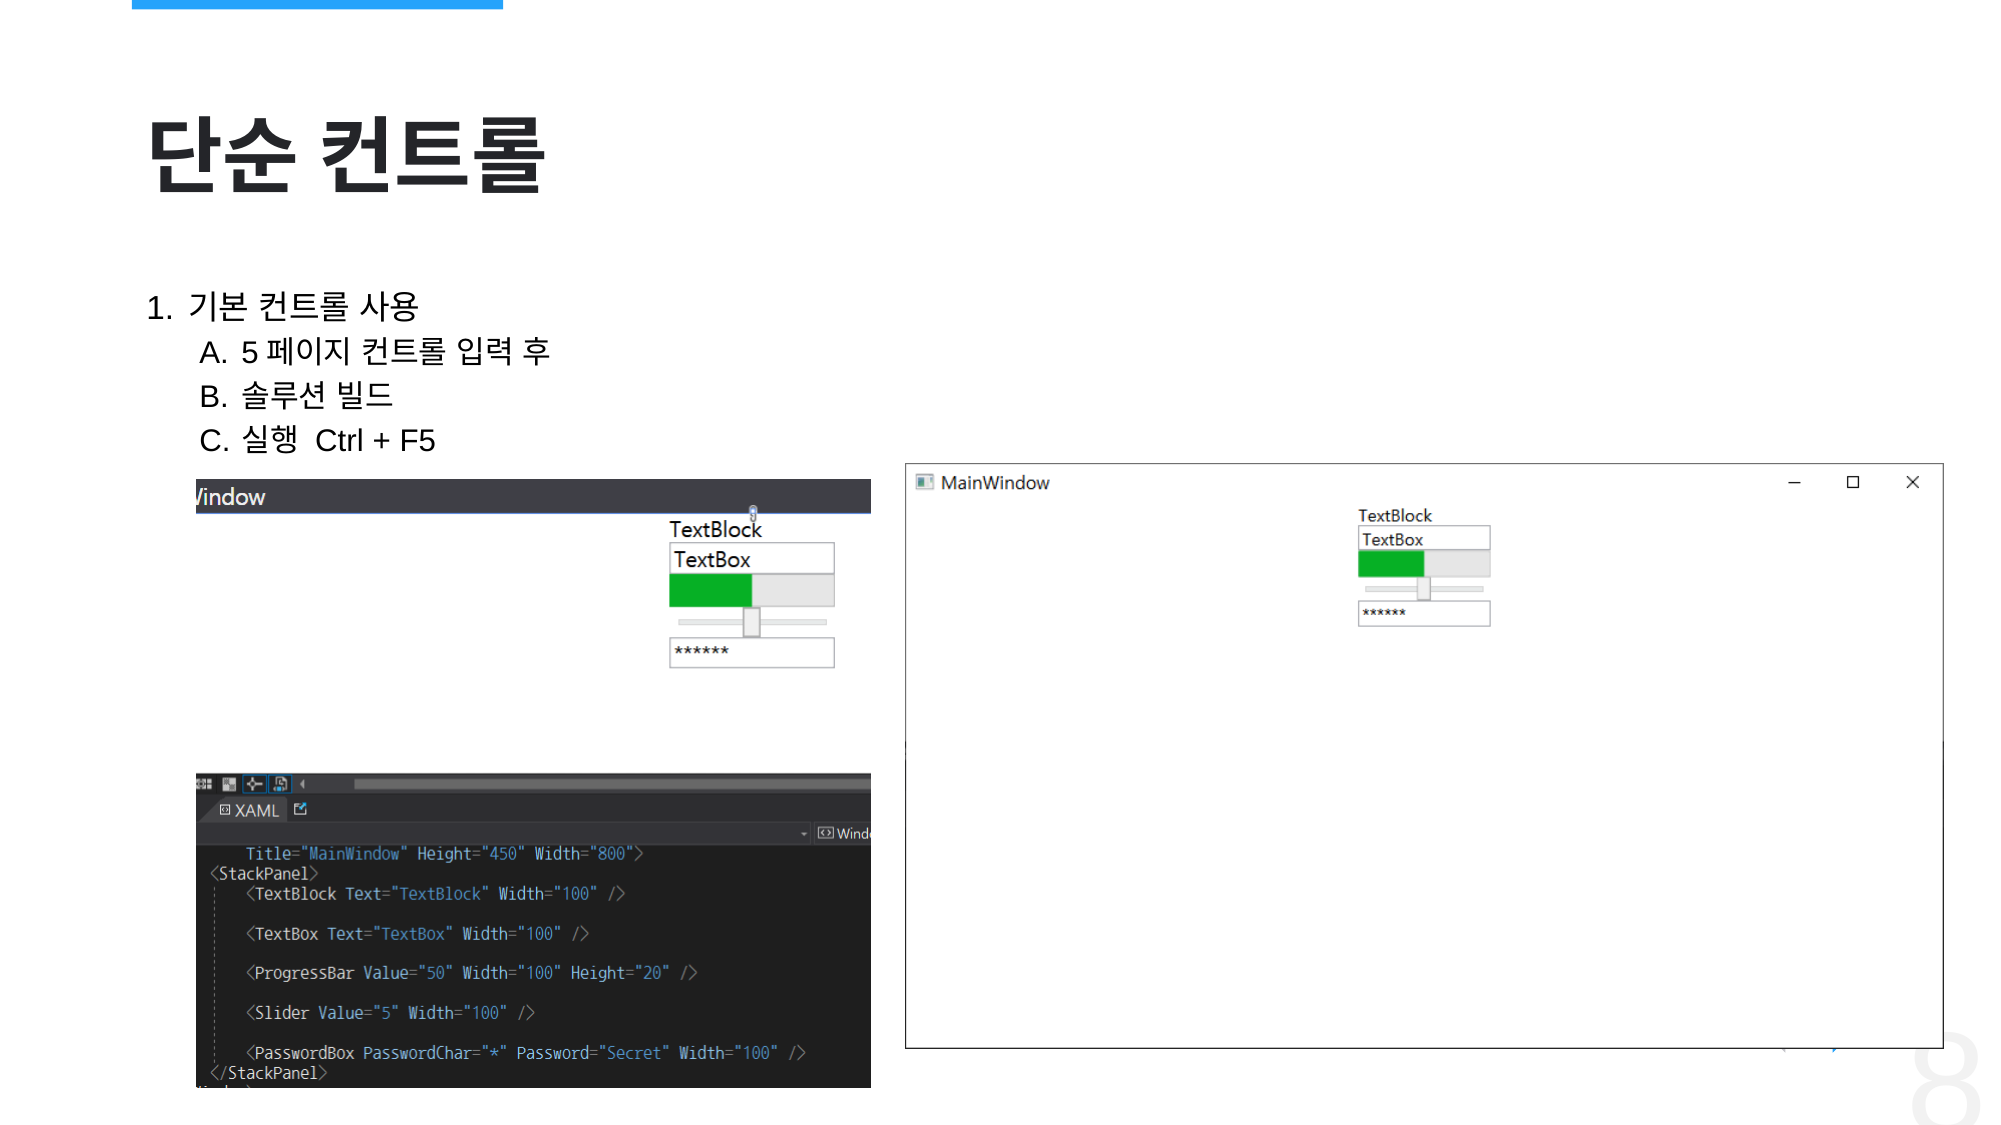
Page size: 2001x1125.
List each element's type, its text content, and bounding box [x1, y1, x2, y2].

picture [905, 462, 1944, 1049]
picture [196, 479, 871, 1089]
list 기본 컨트롤 사용 5페이지 컨트롤 입력 후 솔루션 빌드 실행 Ctrl + F5 [131, 278, 1870, 970]
title 단순 컨트롤 [131, 95, 1870, 201]
slide_number ‹#› [1534, 981, 2000, 1125]
